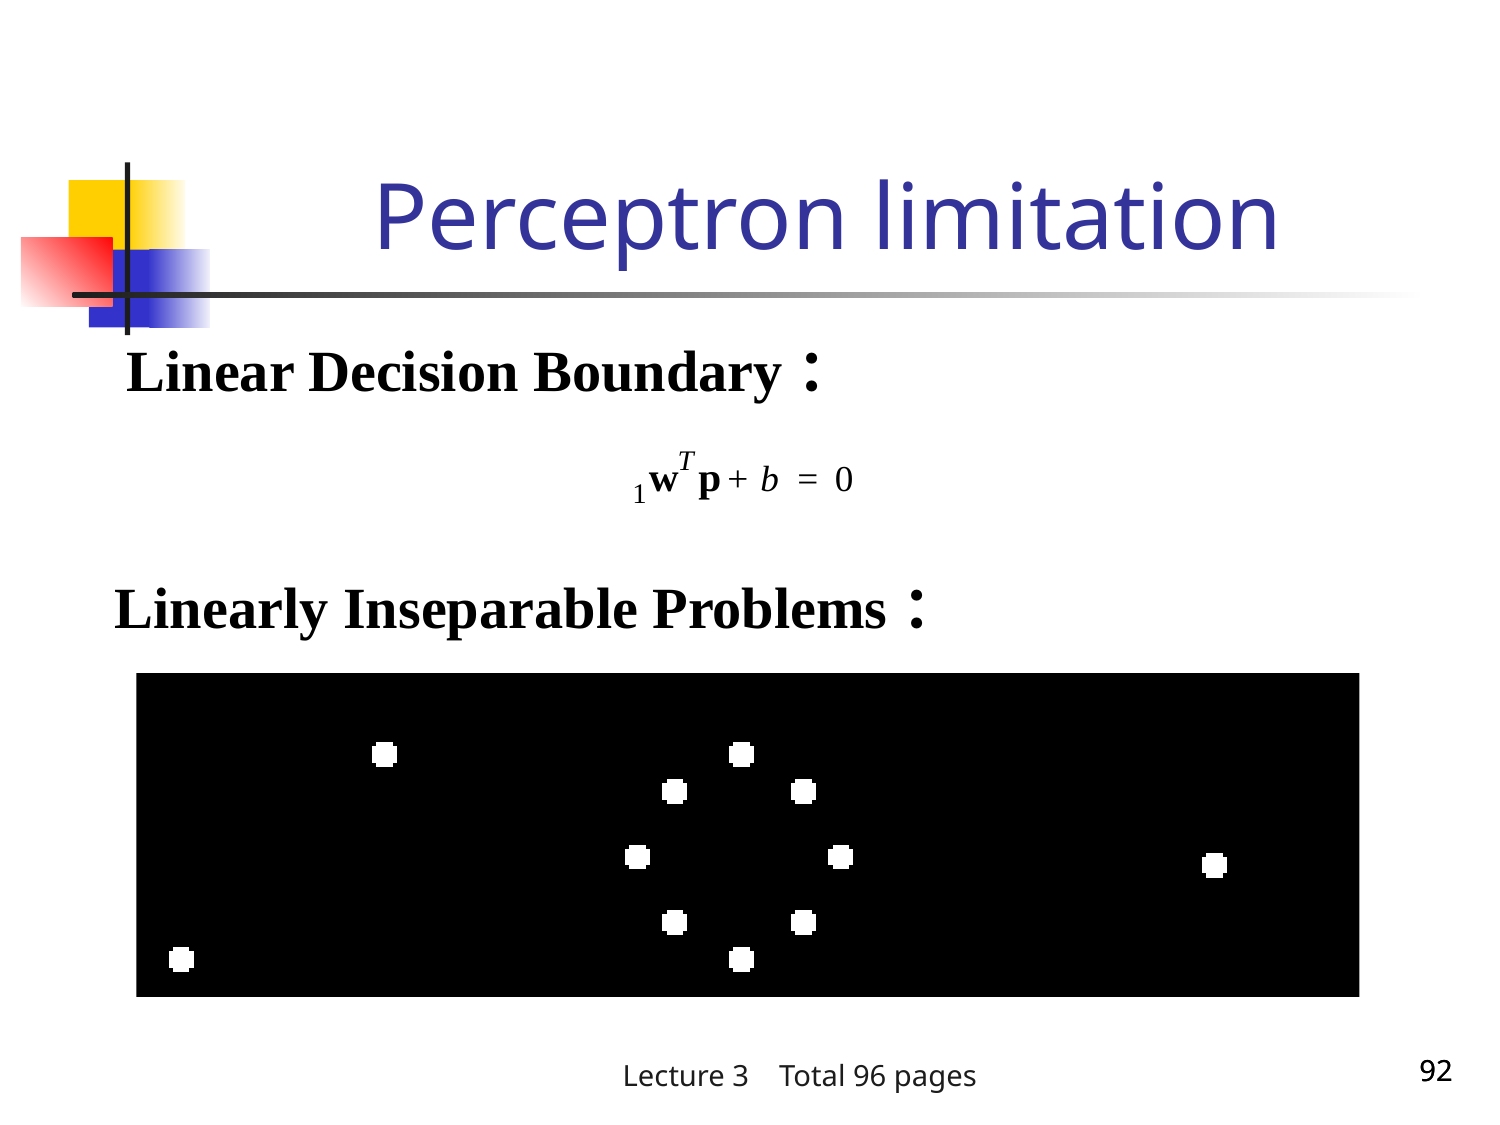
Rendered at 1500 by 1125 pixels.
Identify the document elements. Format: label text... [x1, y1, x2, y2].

text_box 92 [1155, 1024, 1468, 1100]
picture [623, 442, 873, 516]
text_box Linearly Inseparable Problems： [100, 562, 976, 647]
footer Lecture 3 Total 96 pages [562, 1025, 1038, 1100]
text_box Linear Decision Boundary： [112, 326, 871, 411]
title Perceptron limitation [188, 35, 1468, 275]
picture [136, 673, 1360, 997]
